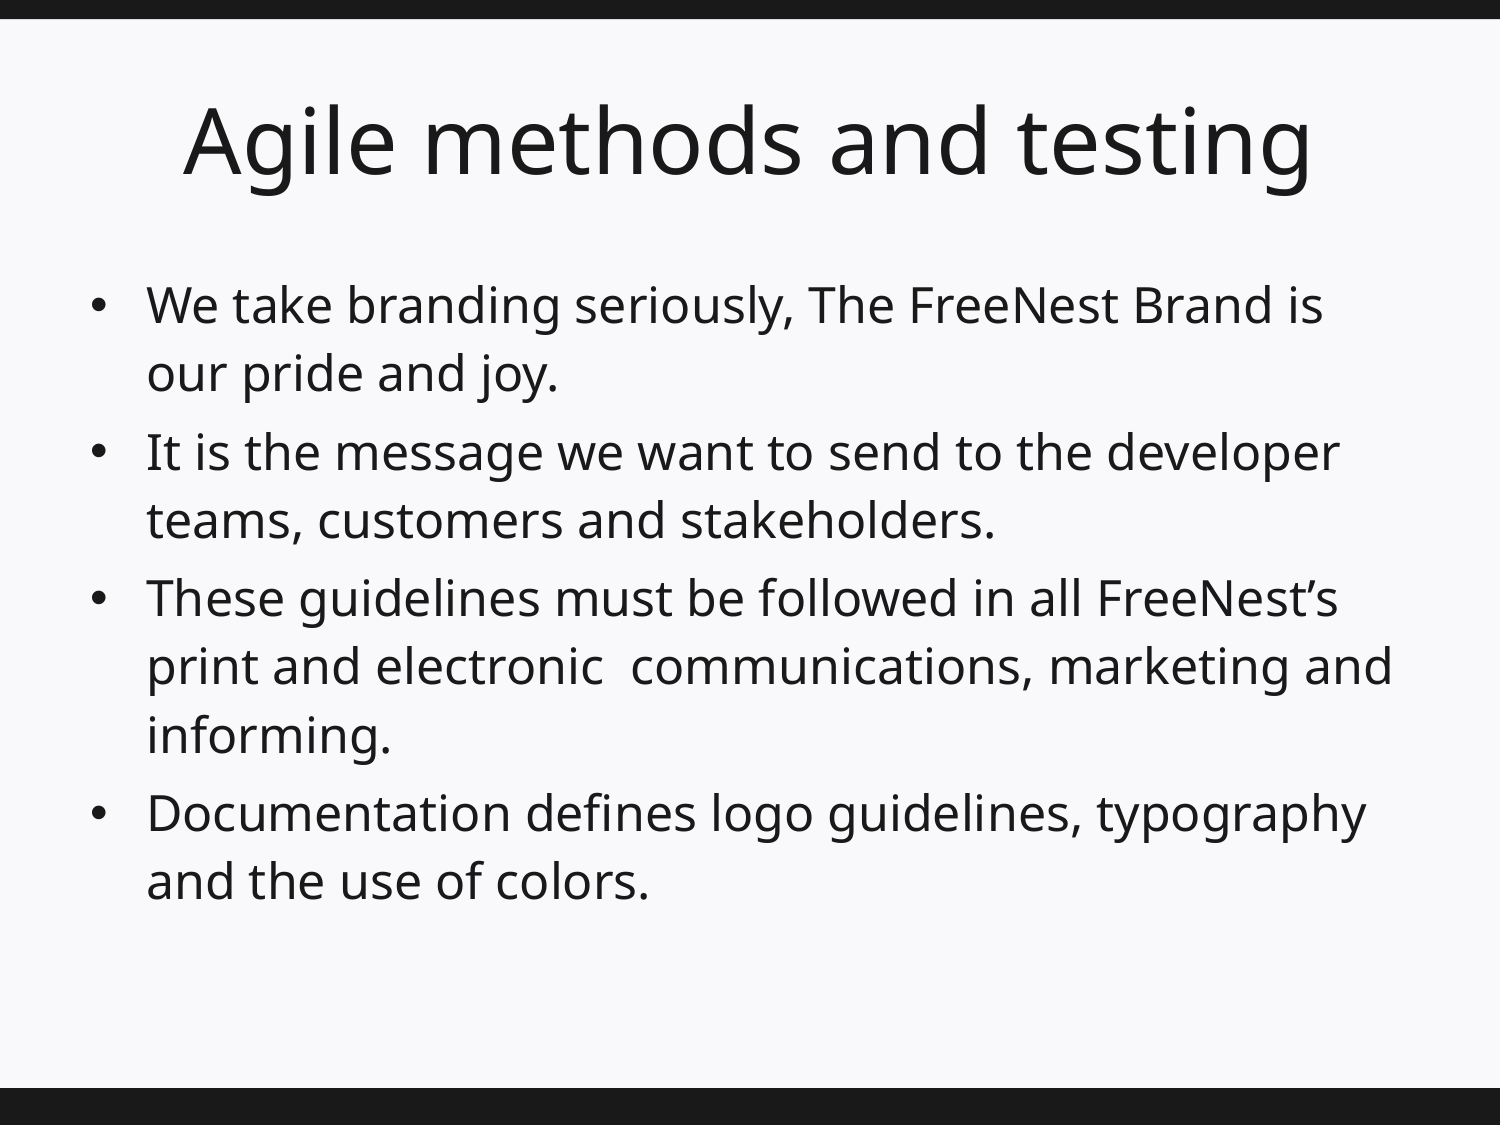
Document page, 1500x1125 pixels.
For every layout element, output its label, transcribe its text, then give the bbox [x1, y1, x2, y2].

list We take branding seriously, The FreeNest Brand is our pride and joy. It is the message we want to send to the developer teams, customers and stakeholders. These guidelines must be followed in all FreeNest’s print and electronic communications, marketing and informing. Documentation defines logo guidelines, typography and the use of colors. [75, 262, 1425, 965]
title Agile methods and testing [75, 45, 1425, 233]
